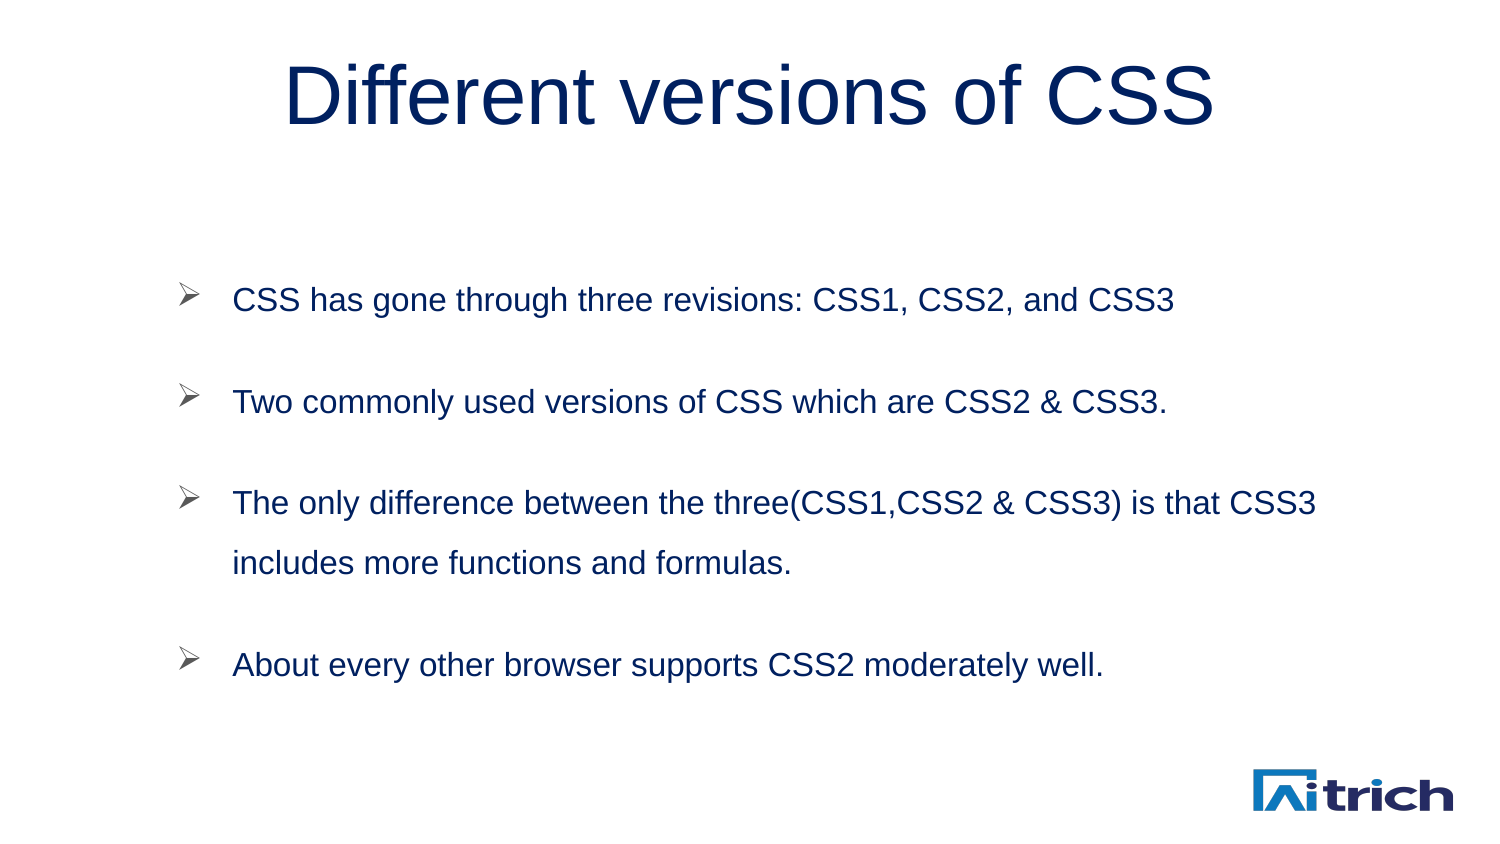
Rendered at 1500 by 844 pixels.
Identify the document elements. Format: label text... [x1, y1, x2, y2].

picture [1251, 768, 1455, 813]
text_box CSS has gone through three revisions: CSS1, CSS2, and CSS3 Two commonly used versions of CSS which are CSS2 & CSS3. The only difference between the three(CSS1,CSS2 & CSS3) is that CSS3 includes more functions and formulas. About every other browser supports CSS2 moderately well. [161, 250, 1335, 754]
title Different versions of CSS [75, 33, 1425, 210]
